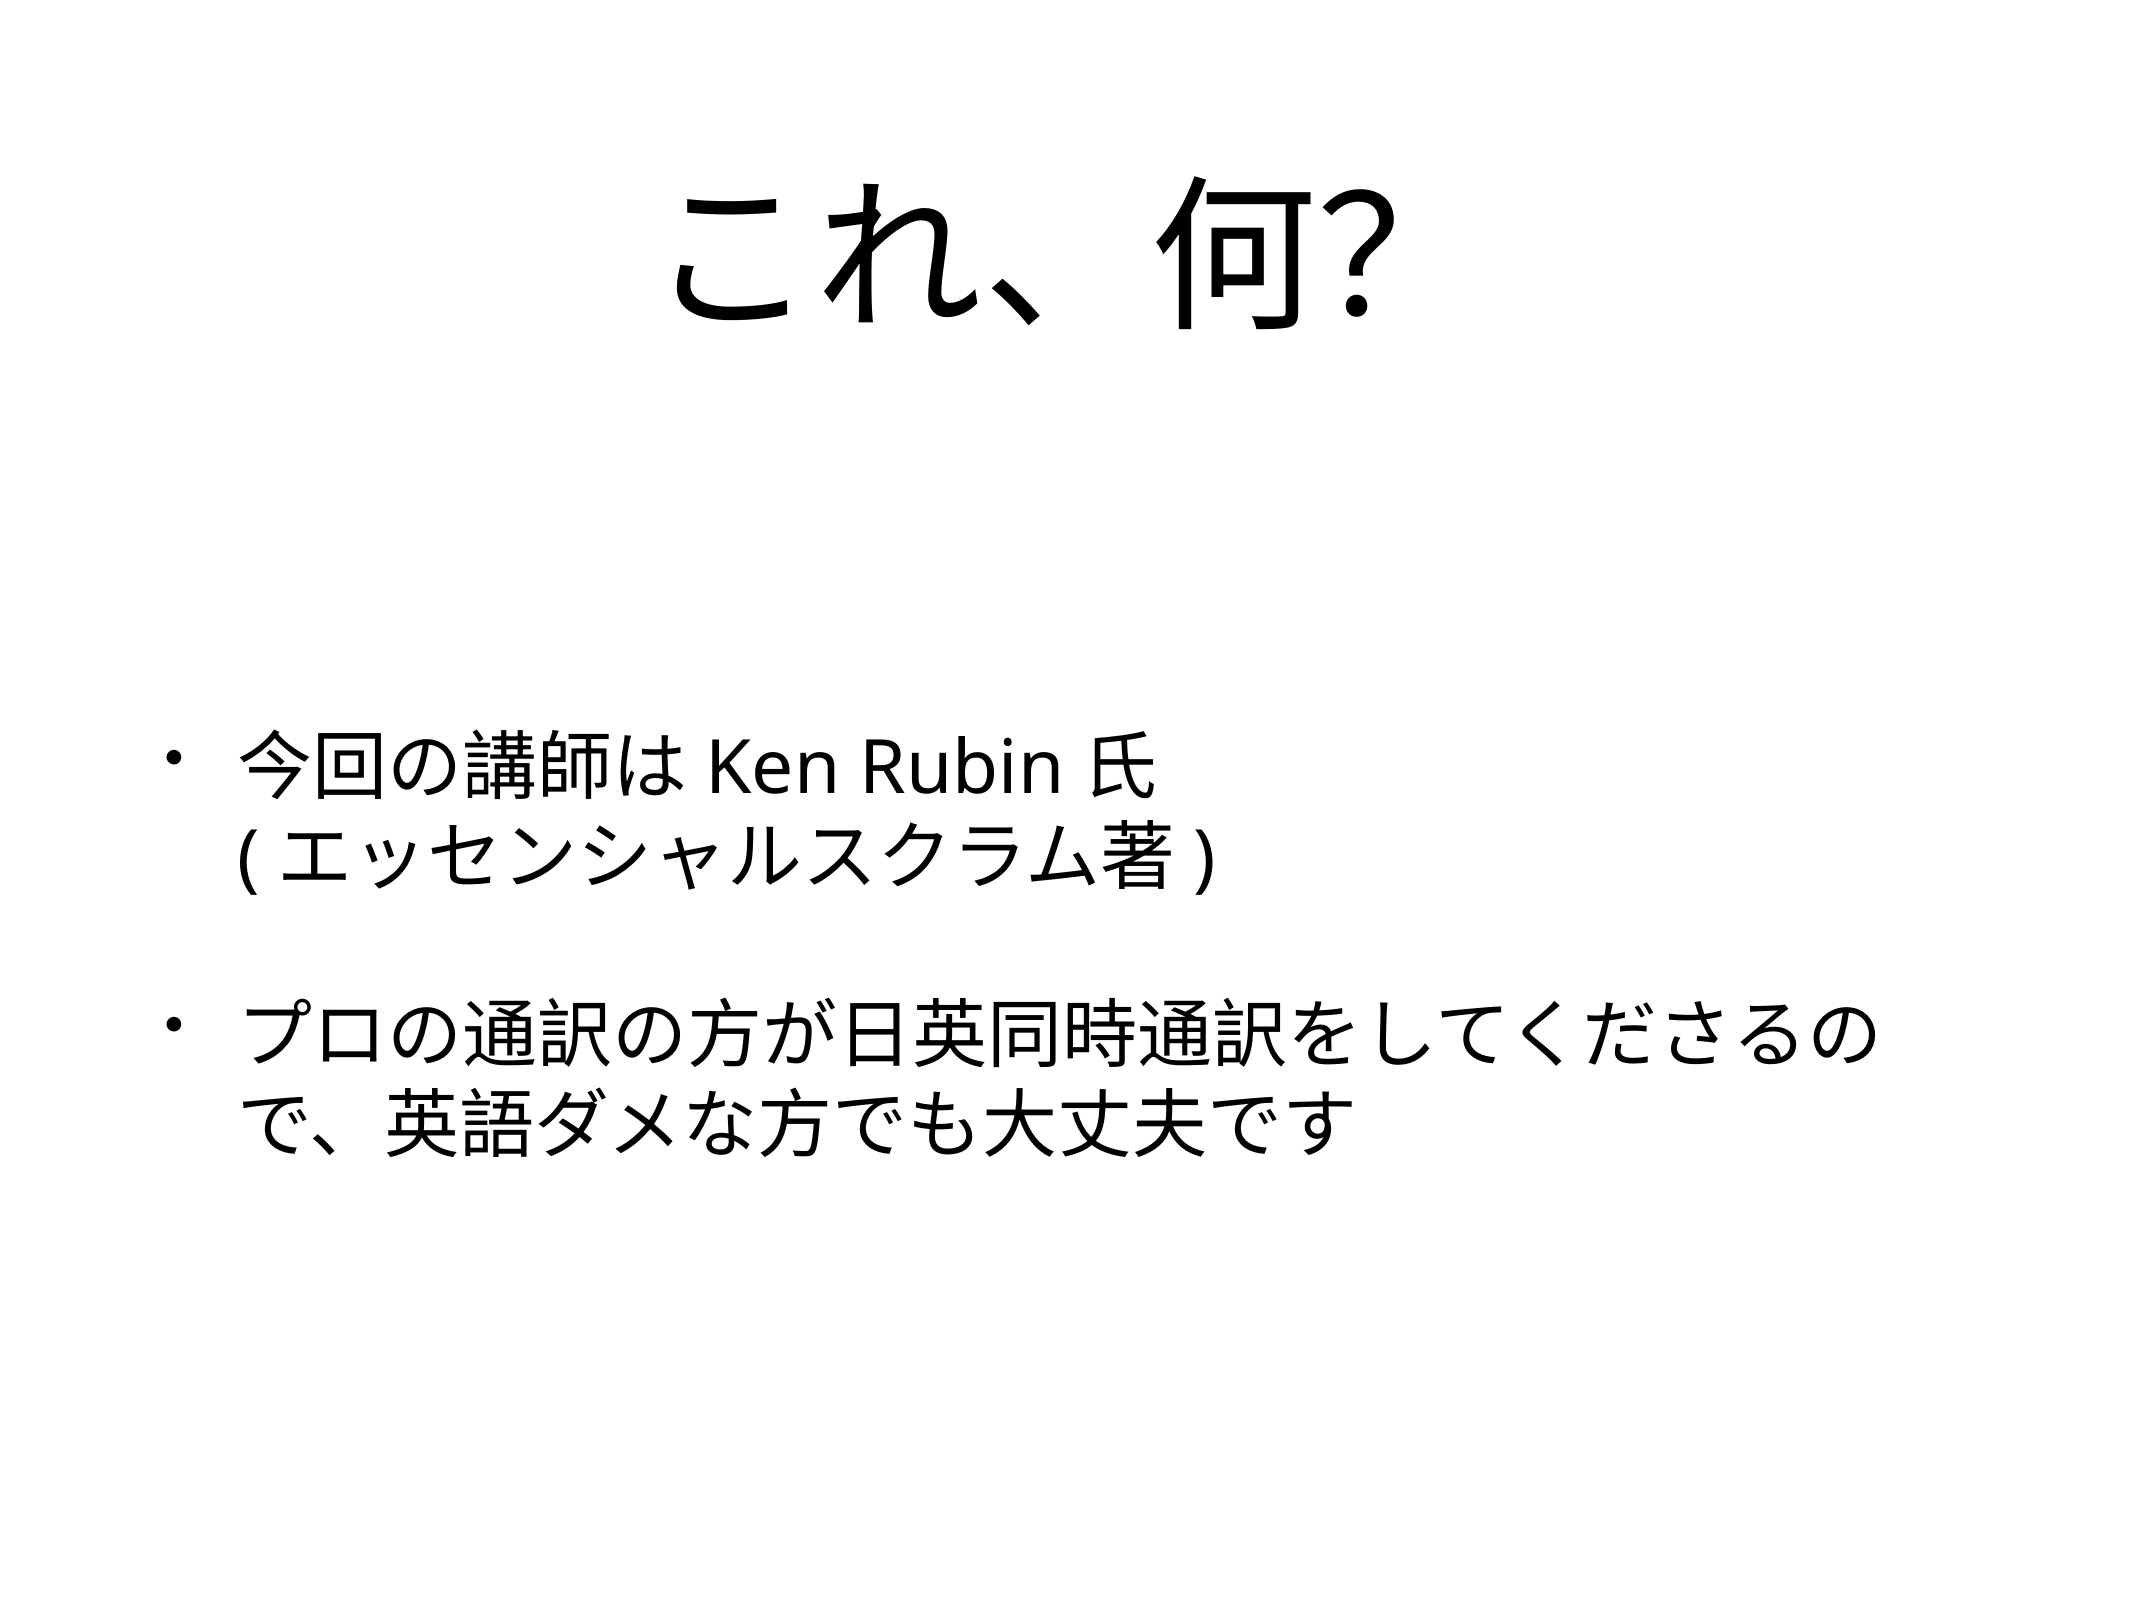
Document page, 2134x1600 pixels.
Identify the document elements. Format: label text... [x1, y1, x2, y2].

list 今回の講師はKen Rubin氏 (エッセンシャルスクラム著) プロの通訳の方が日英同時通訳をしてくださるので、英語ダメな方でも大丈夫です [155, 426, 1978, 1459]
title これ、何？ [155, 72, 1978, 426]
